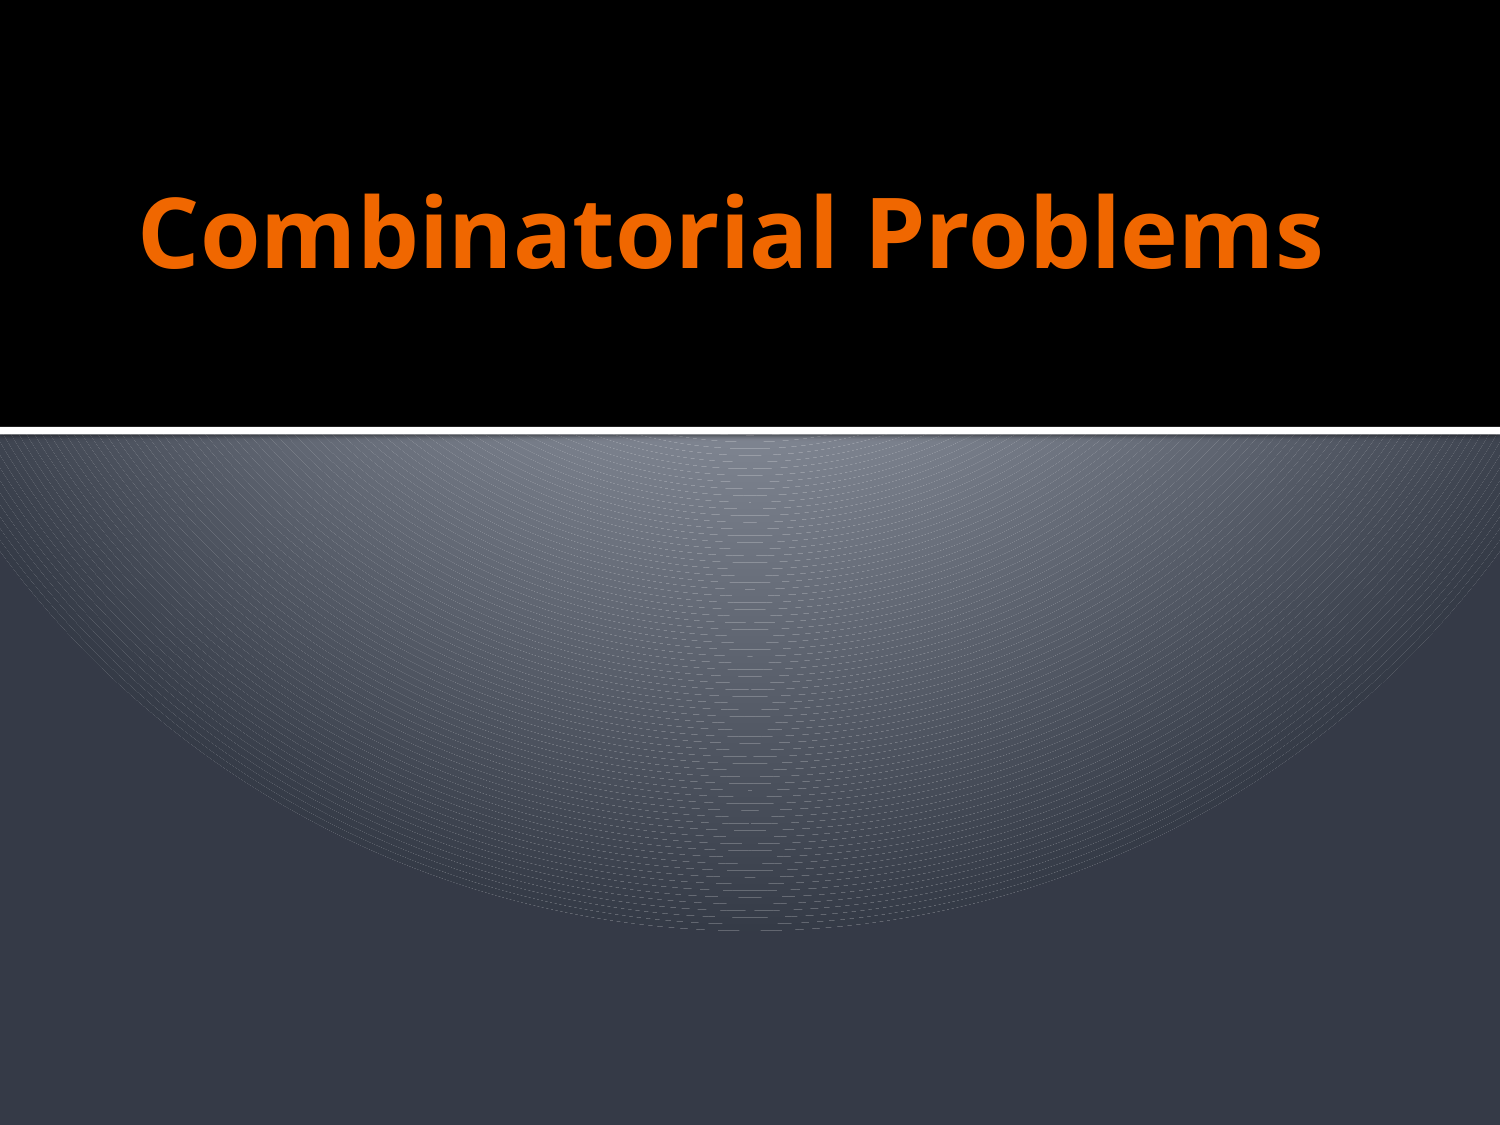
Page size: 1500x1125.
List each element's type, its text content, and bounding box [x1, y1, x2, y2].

title Combinatorial Problems [123, 19, 1438, 288]
